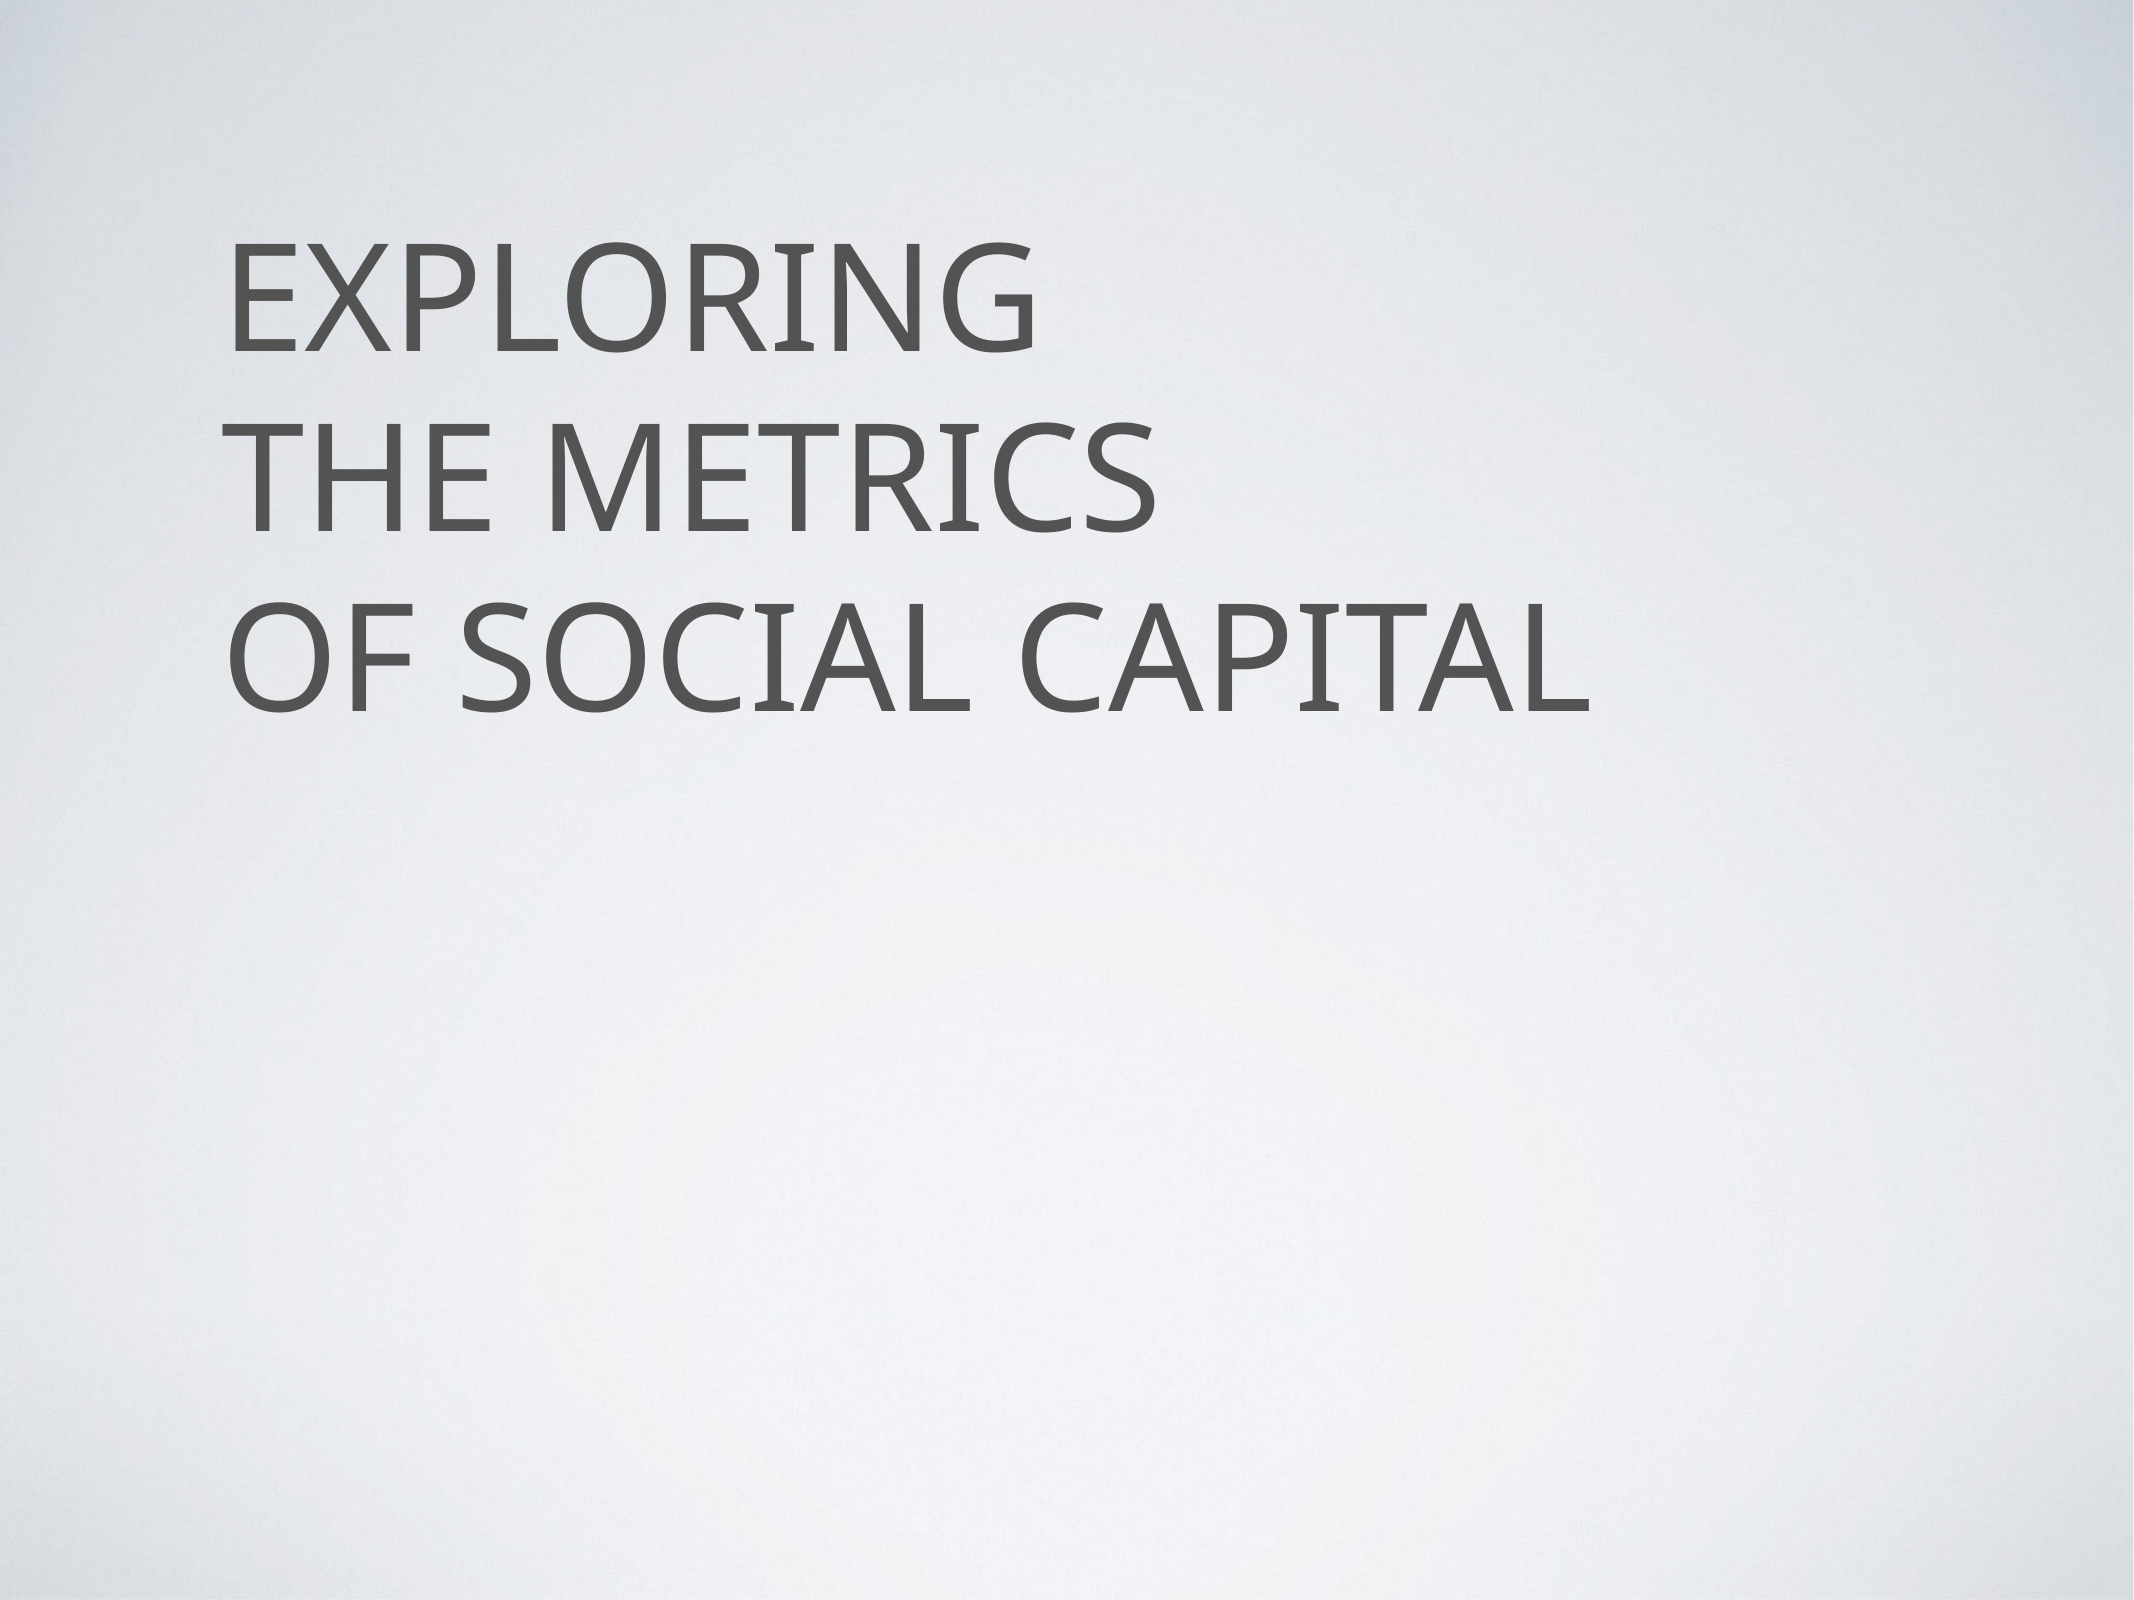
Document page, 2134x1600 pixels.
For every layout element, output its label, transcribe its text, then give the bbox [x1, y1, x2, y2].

title Exploring The Metrics of Social Capital [212, 218, 2073, 751]
picture [0, 0, 2134, 1600]
